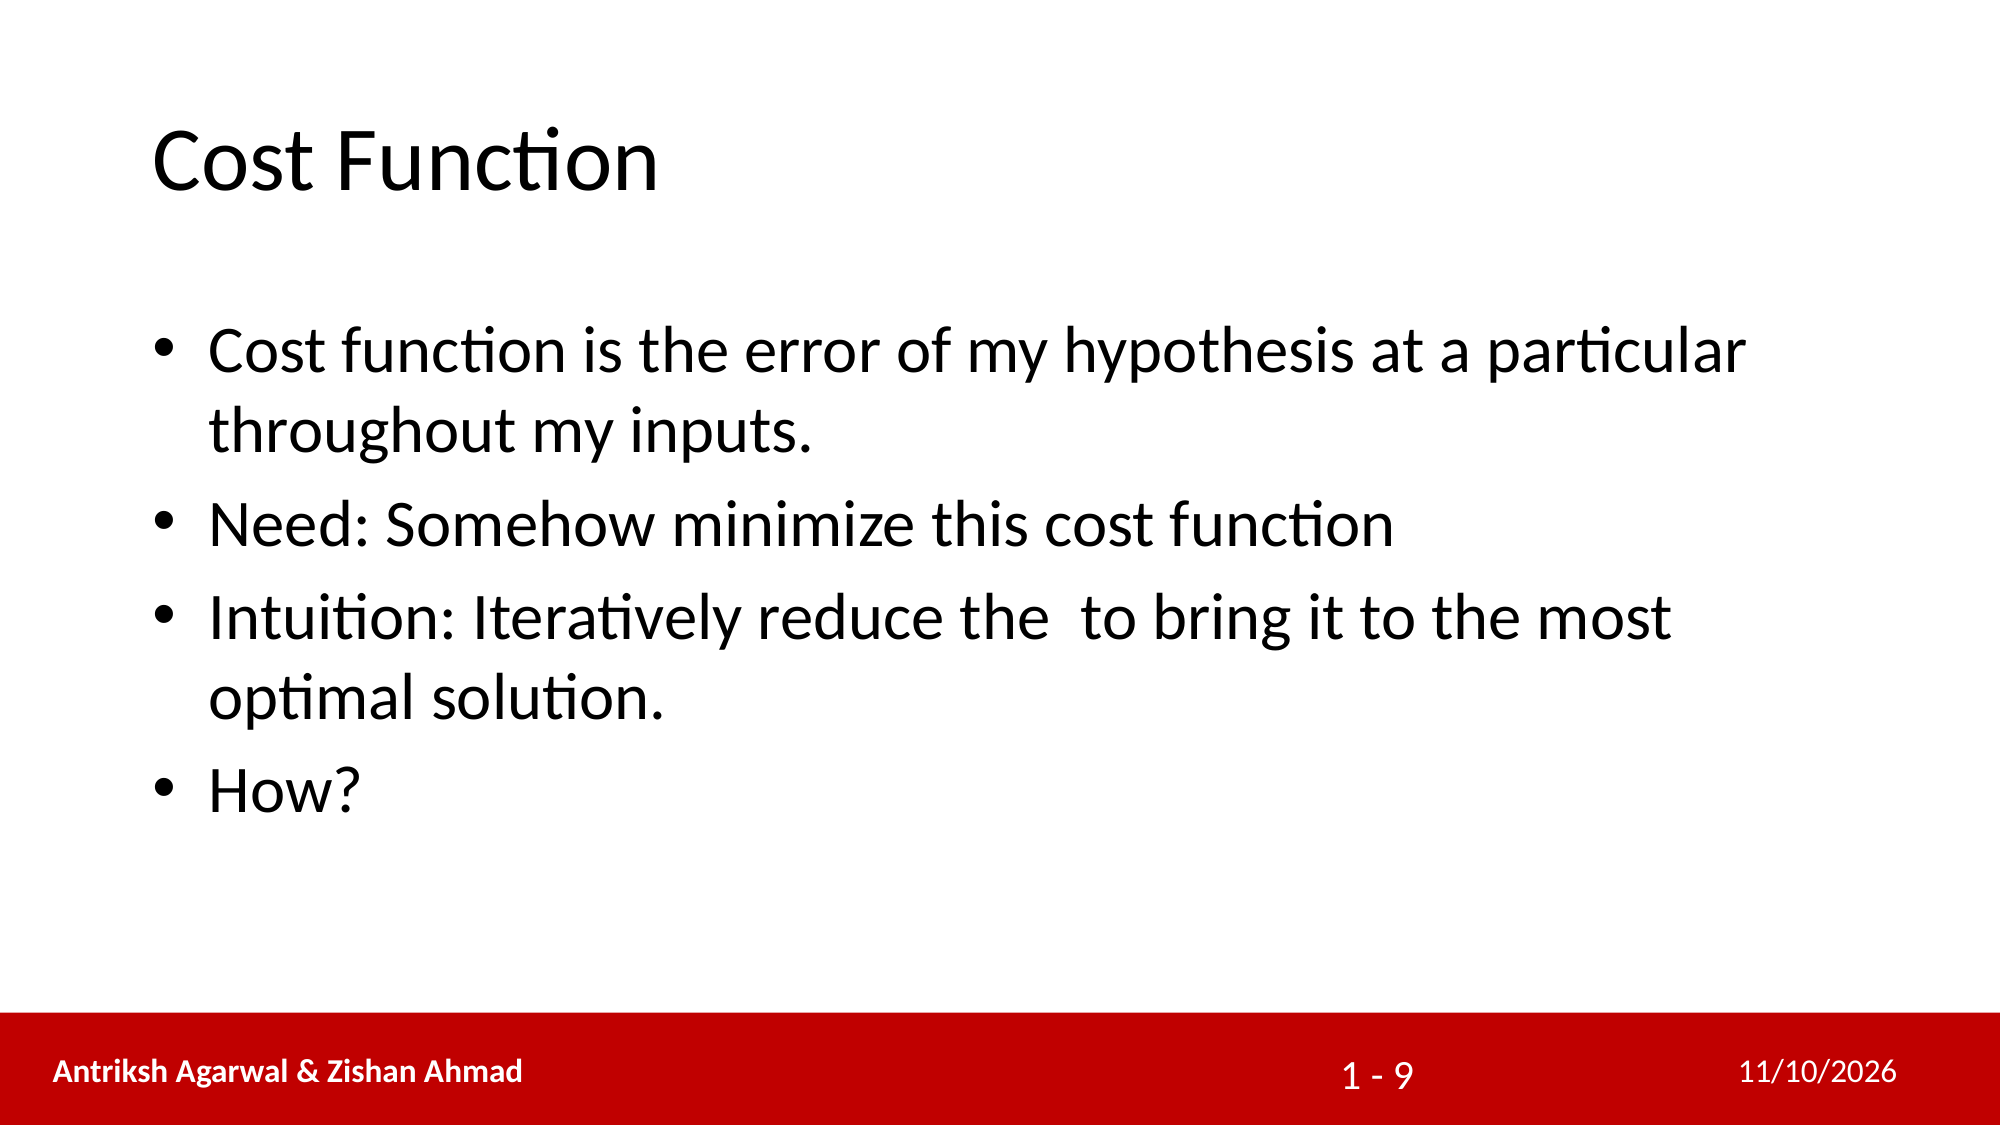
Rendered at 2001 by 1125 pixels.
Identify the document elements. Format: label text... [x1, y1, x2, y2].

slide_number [1374, 1038, 1913, 1099]
slide_number 1 - 9 [1325, 1042, 1863, 1103]
title Cost Function [137, 45, 1863, 263]
footer Antriksh Agarwal & Zishan Ahmad [0, 1012, 2000, 1125]
